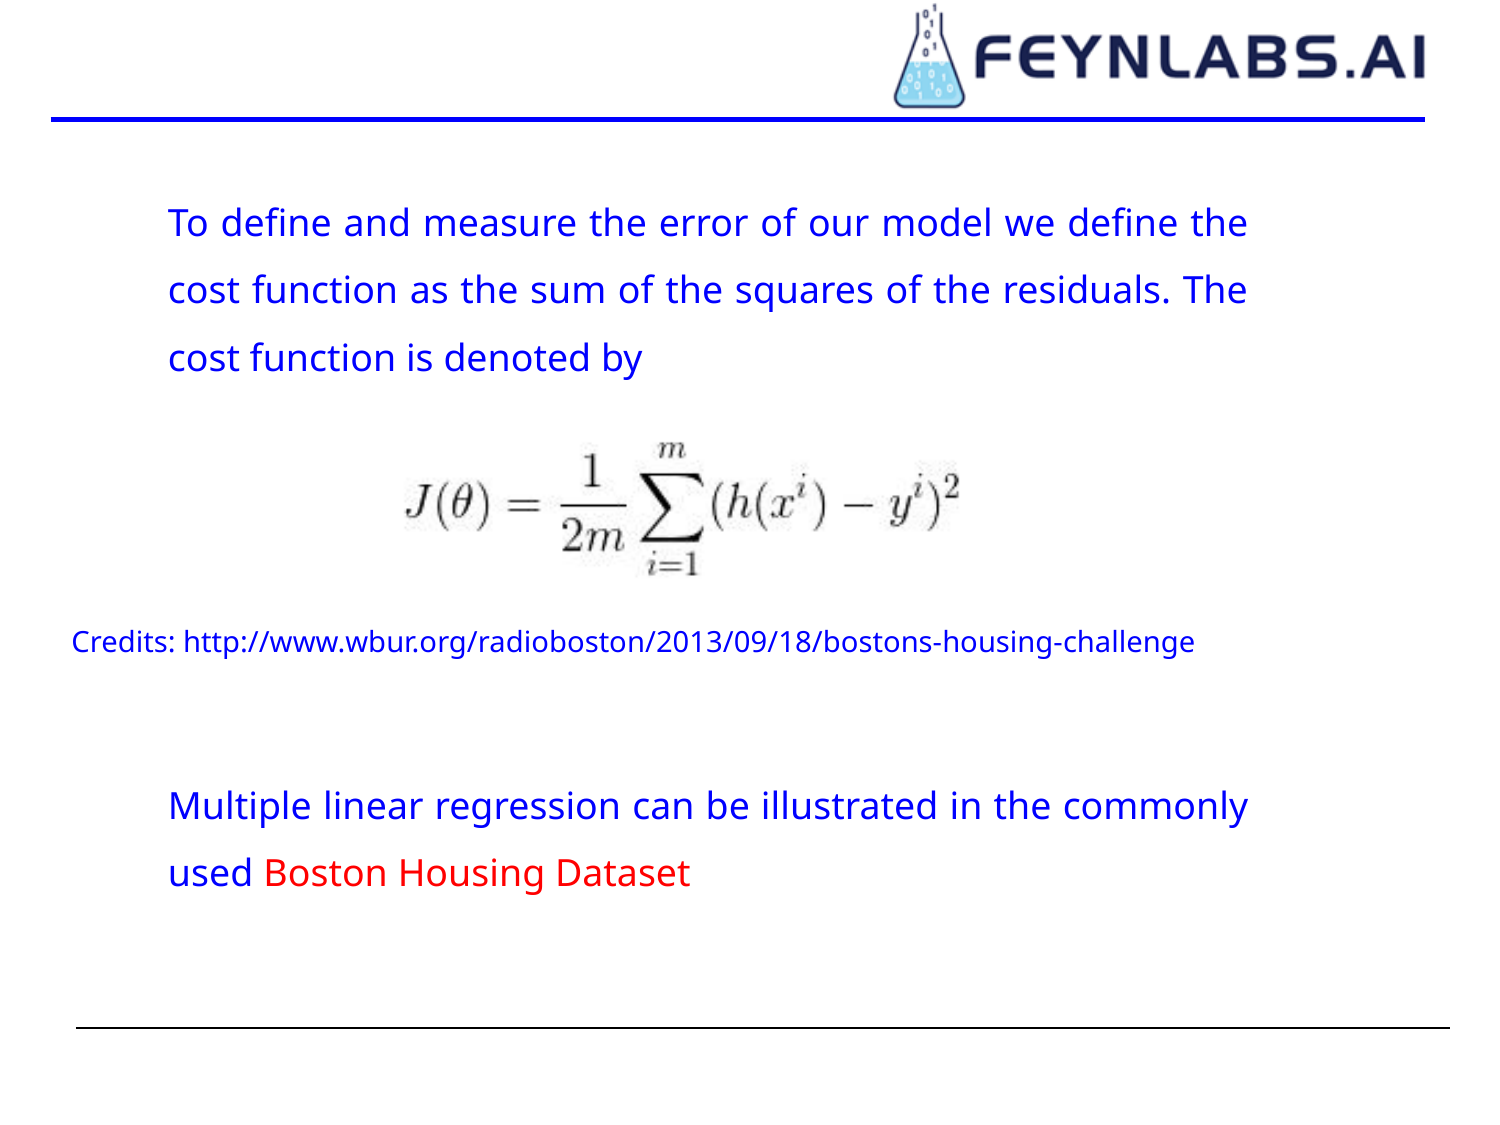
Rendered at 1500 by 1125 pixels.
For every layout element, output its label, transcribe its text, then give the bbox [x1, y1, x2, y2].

picture [394, 432, 1024, 599]
picture [888, 0, 1434, 113]
text_box To define and measure the error of our model we define the cost function as the sum of the squares of the residuals. The cost function is denoted by [152, 168, 1265, 386]
text_box Credits: http://www.wbur.org/radioboston/2013/09/18/bostons-housing-challenge [56, 597, 1362, 666]
text_box Multiple linear regression can be illustrated in the commonly used Boston Housing Dataset [153, 751, 1265, 902]
